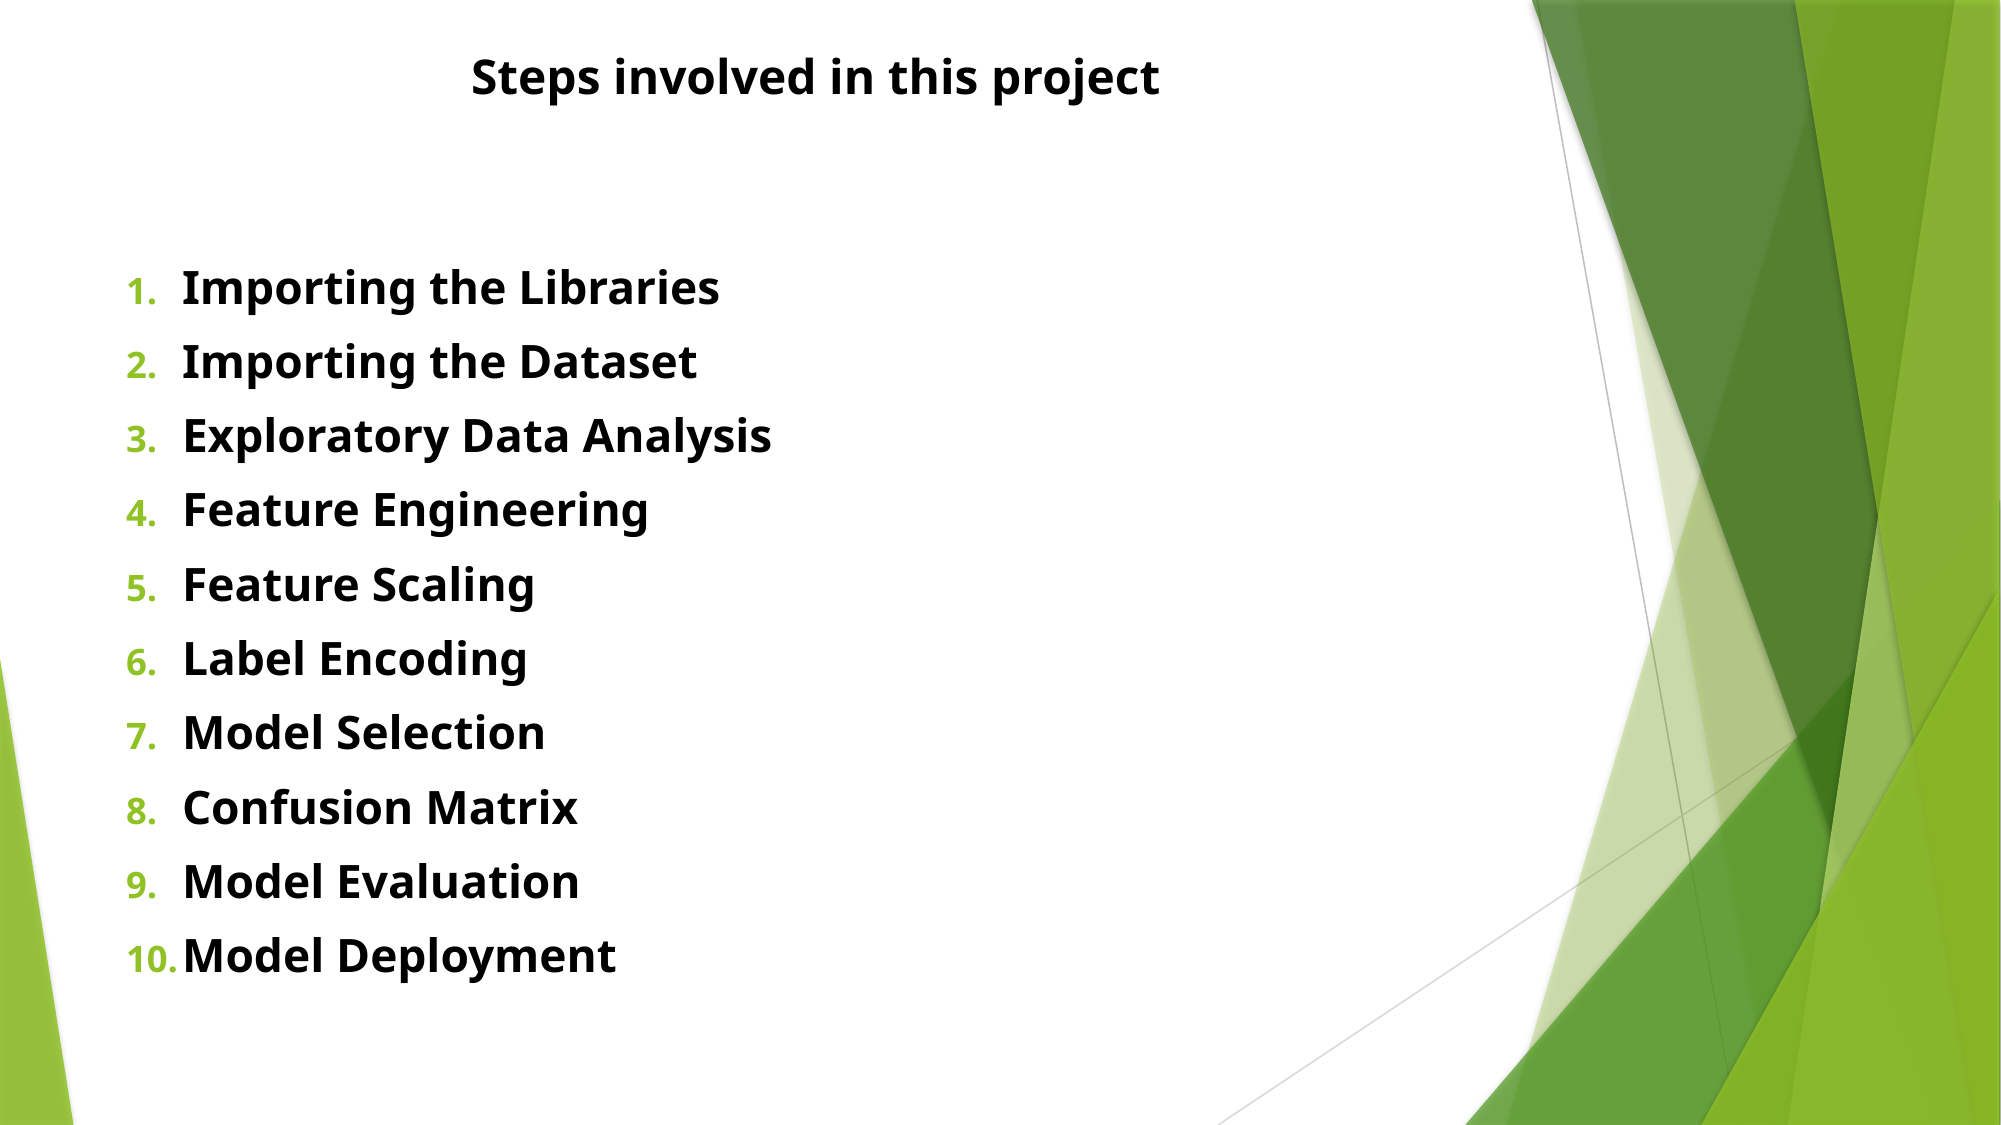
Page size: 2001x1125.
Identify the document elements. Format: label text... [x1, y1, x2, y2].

list Importing the Libraries Importing the Dataset Exploratory Data Analysis Feature Engineering Feature Scaling Label Encoding Model Selection Confusion Matrix Model Evaluation Model Deployment [111, 250, 1522, 992]
title Steps involved in this project [111, 39, 1522, 171]
